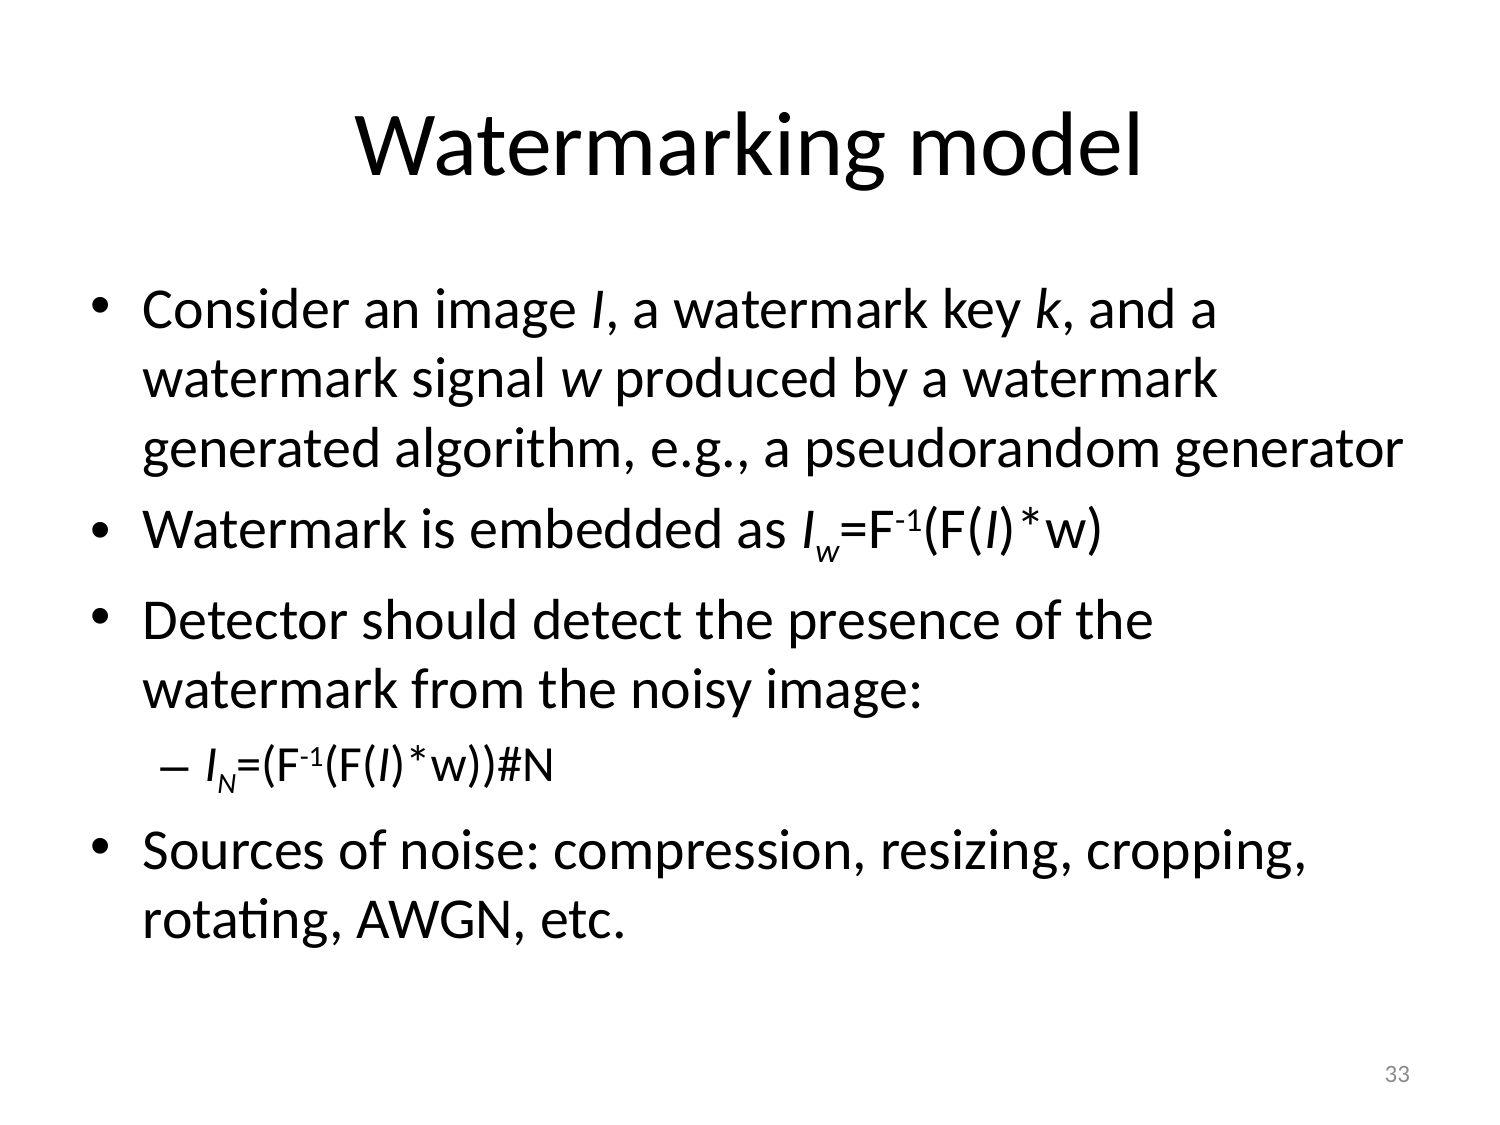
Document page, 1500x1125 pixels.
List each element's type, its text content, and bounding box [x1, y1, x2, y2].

title Watermarking model [75, 45, 1425, 233]
list Consider an image I, a watermark key k, and a watermark signal w produced by a watermark generated algorithm, e.g., a pseudorandom generator Watermark is embedded as Iw=F-1(F(I)*w) Detector should detect the presence of the watermark from the noisy image: IN=(F-1(F(I)*w))#N Sources of noise: compression, resizing, cropping, rotating, AWGN, etc. [75, 262, 1425, 1005]
slide_number 33 [1074, 1042, 1425, 1103]
